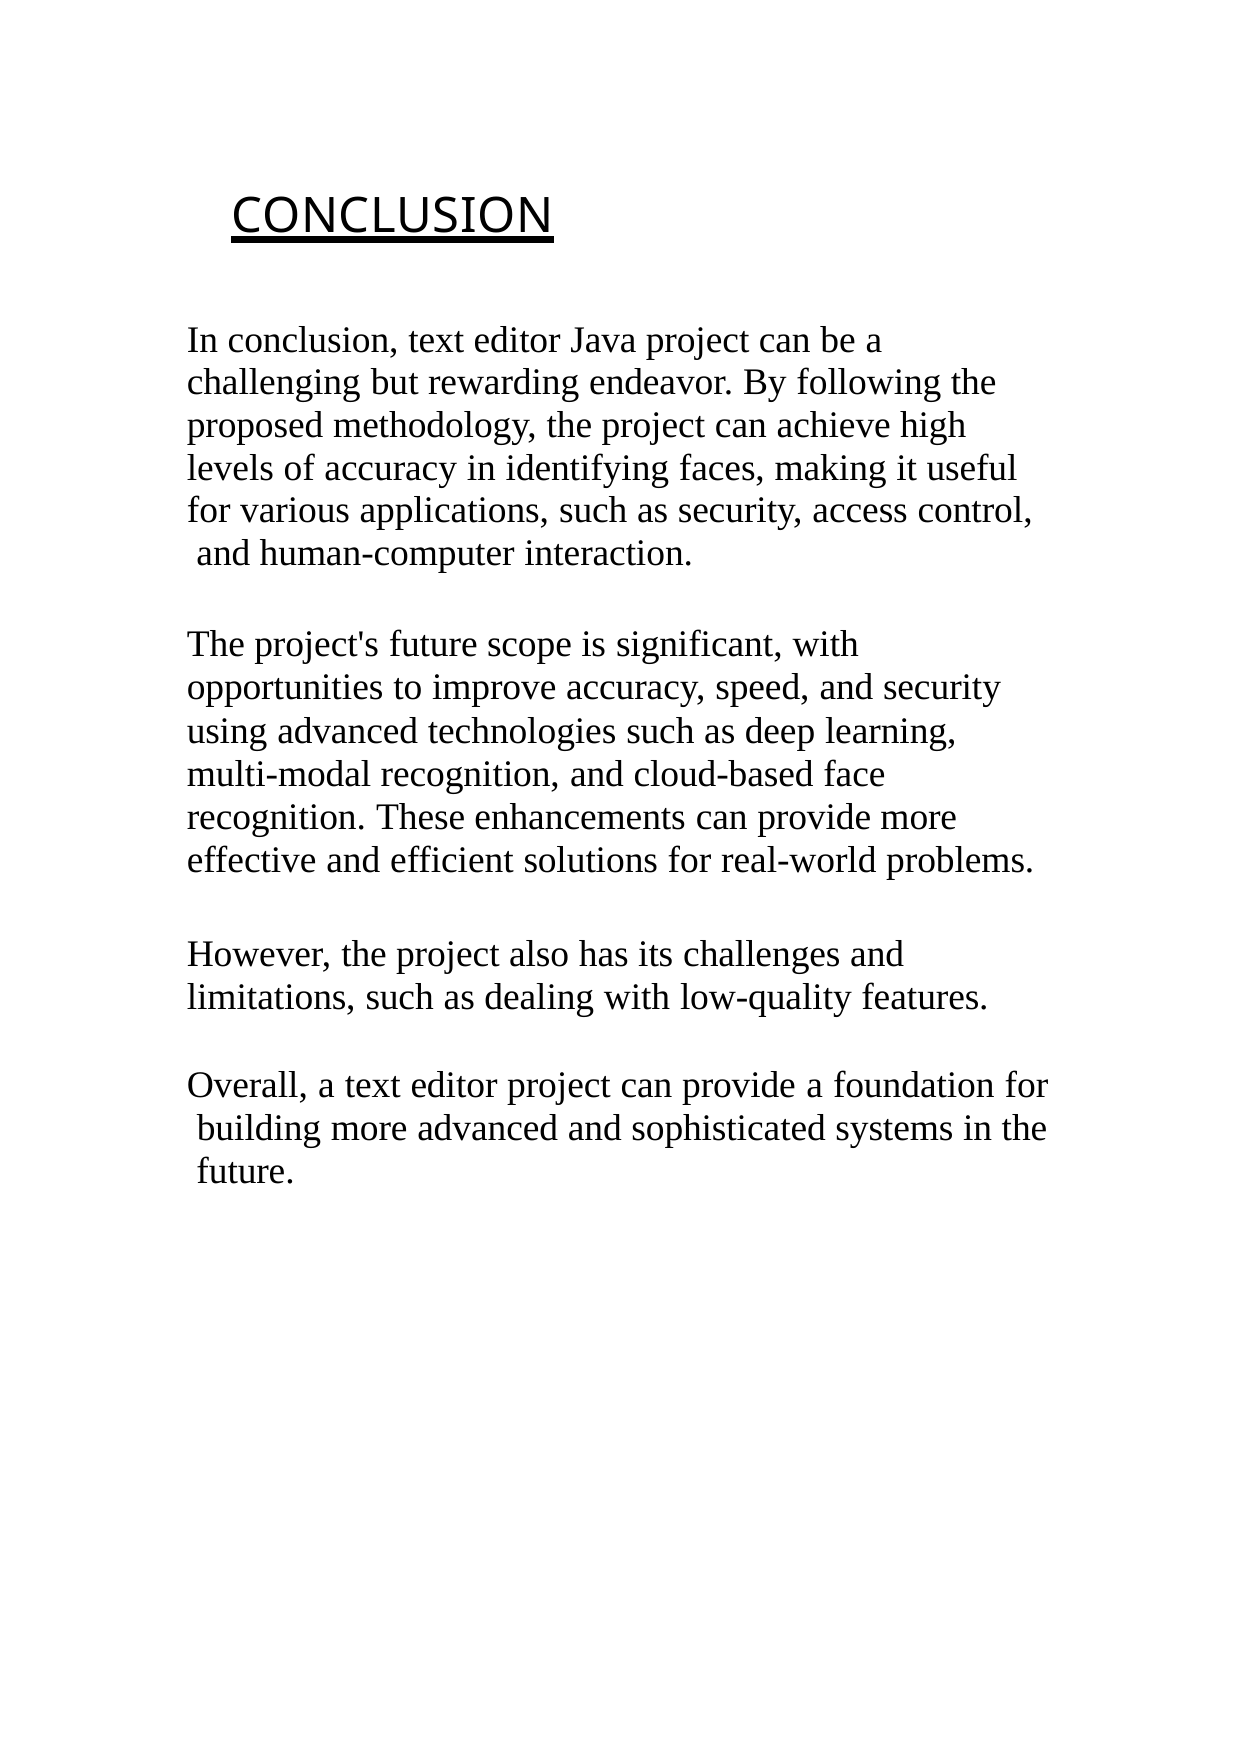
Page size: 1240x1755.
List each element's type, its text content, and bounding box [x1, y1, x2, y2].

text_box CONCLUSION In conclusion, text editor Java project can be a challenging but rewarding endeavor. By following the proposed methodology, the project can achieve high levels of accuracy in identifying faces, making it useful for various applications, such as security, access control, and human-computer interaction. The project's future scope is significant, with opportunities to improve accuracy, speed, and security using advanced technologies such as deep learning, multi-modal recognition, and cloud-based face recognition. These enhancements can provide more effective and efficient solutions for real-world problems. However, the project also has its challenges and limitations, such as dealing with low-quality features. Overall, a text editor project can provide a foundation for building more advanced and sophisticated systems in the future. [184, 181, 1050, 1192]
